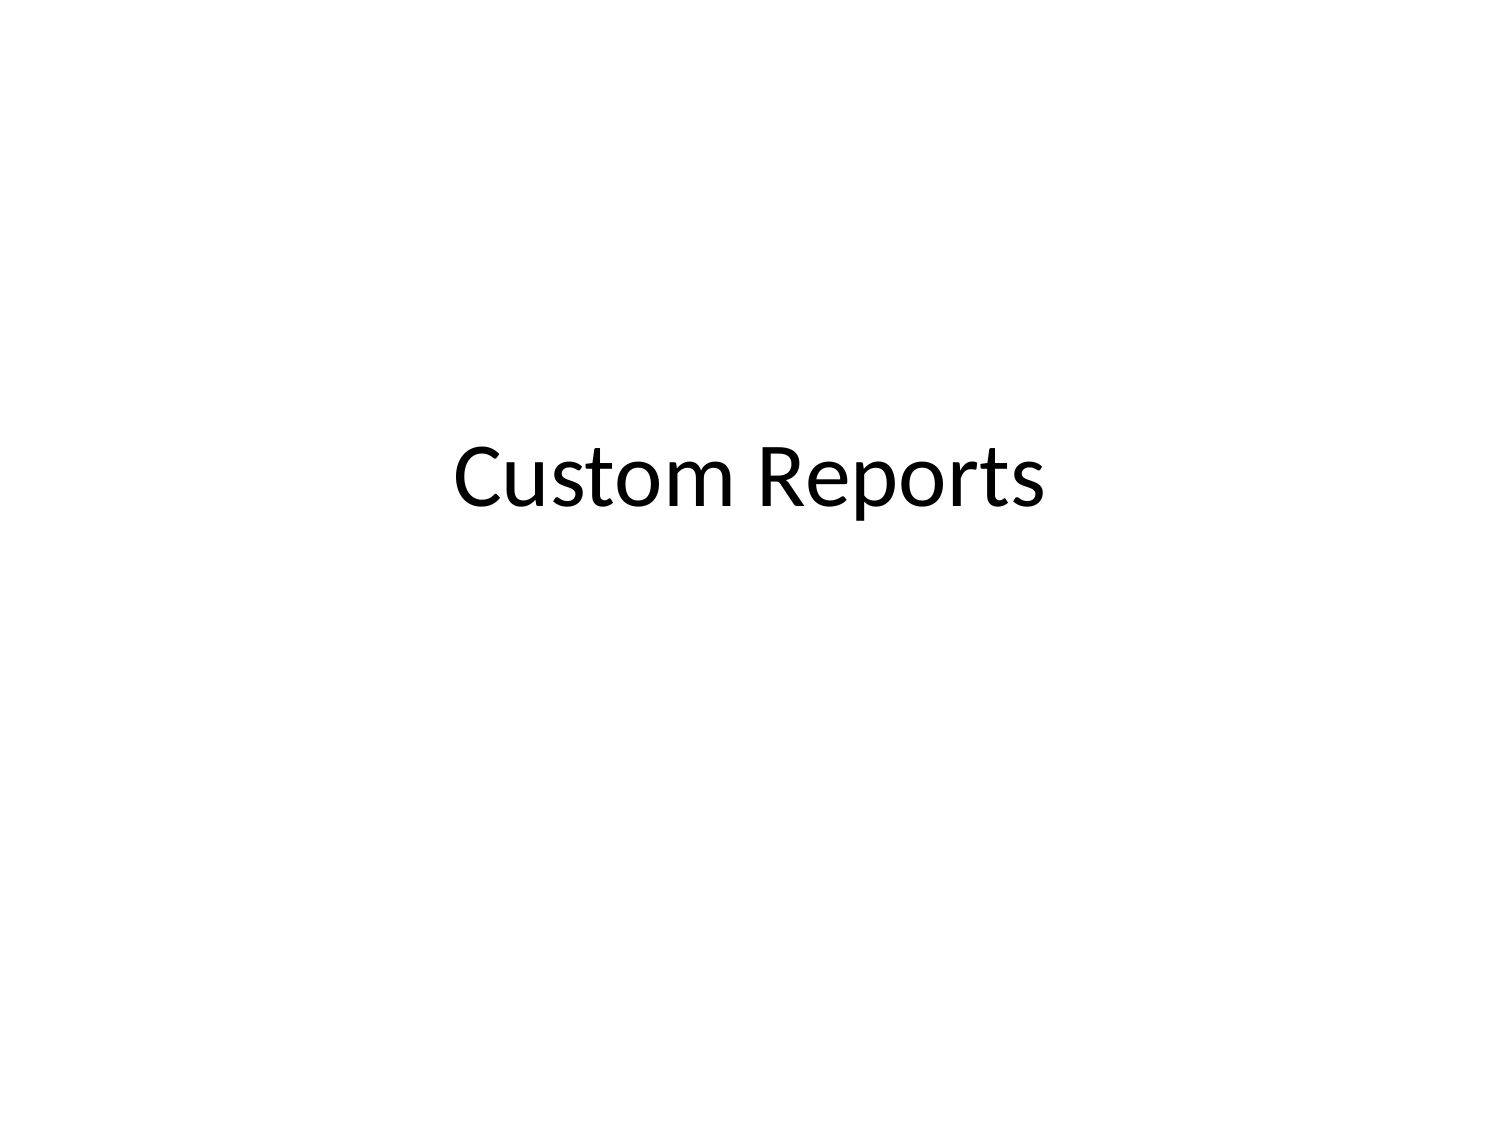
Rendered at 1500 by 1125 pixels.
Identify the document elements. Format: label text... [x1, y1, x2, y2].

title Custom Reports [112, 349, 1388, 591]
